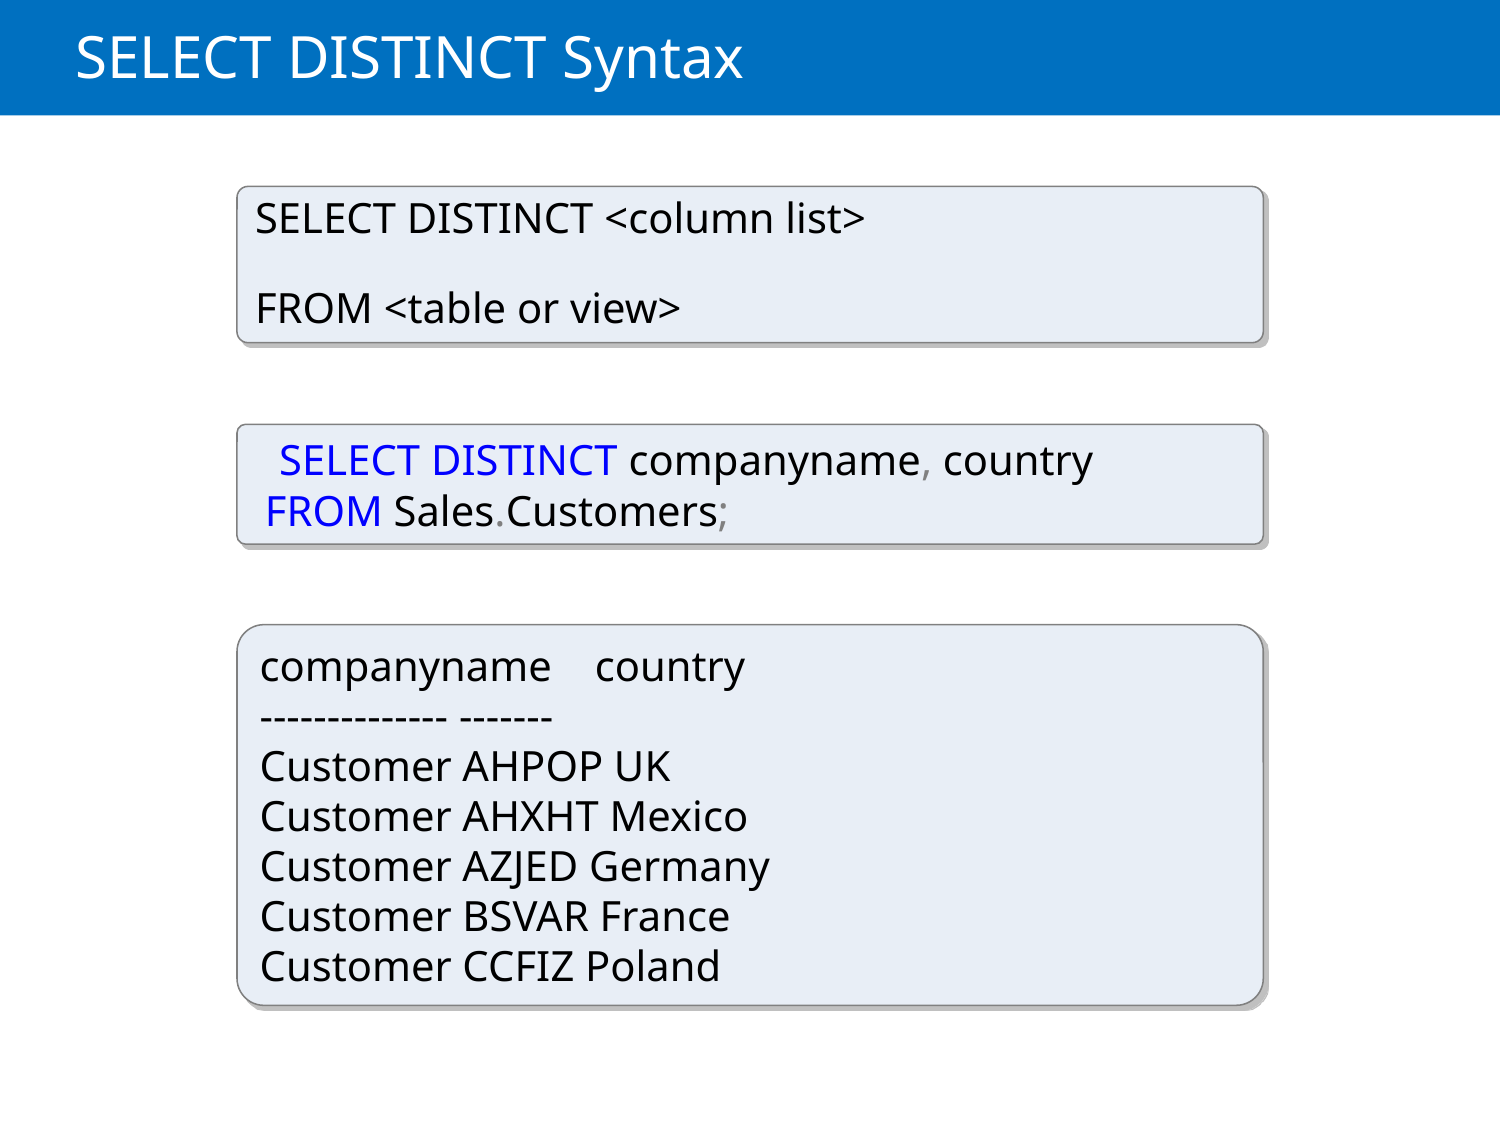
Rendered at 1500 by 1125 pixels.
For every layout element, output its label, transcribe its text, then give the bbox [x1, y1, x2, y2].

text_box SELECT DISTINCT companyname, country FROM Sales.Customers; [236, 424, 1264, 545]
title SELECT DISTINCT Syntax [75, 0, 1351, 122]
text_box companyname country -------------- ------- Customer AHPOP UK Customer AHXHT Mexico Customer AZJED Germany Customer BSVAR France Customer CCFIZ Poland [236, 624, 1264, 1006]
text_box SELECT DISTINCT <column list> FROM <table or view> [236, 186, 1264, 343]
